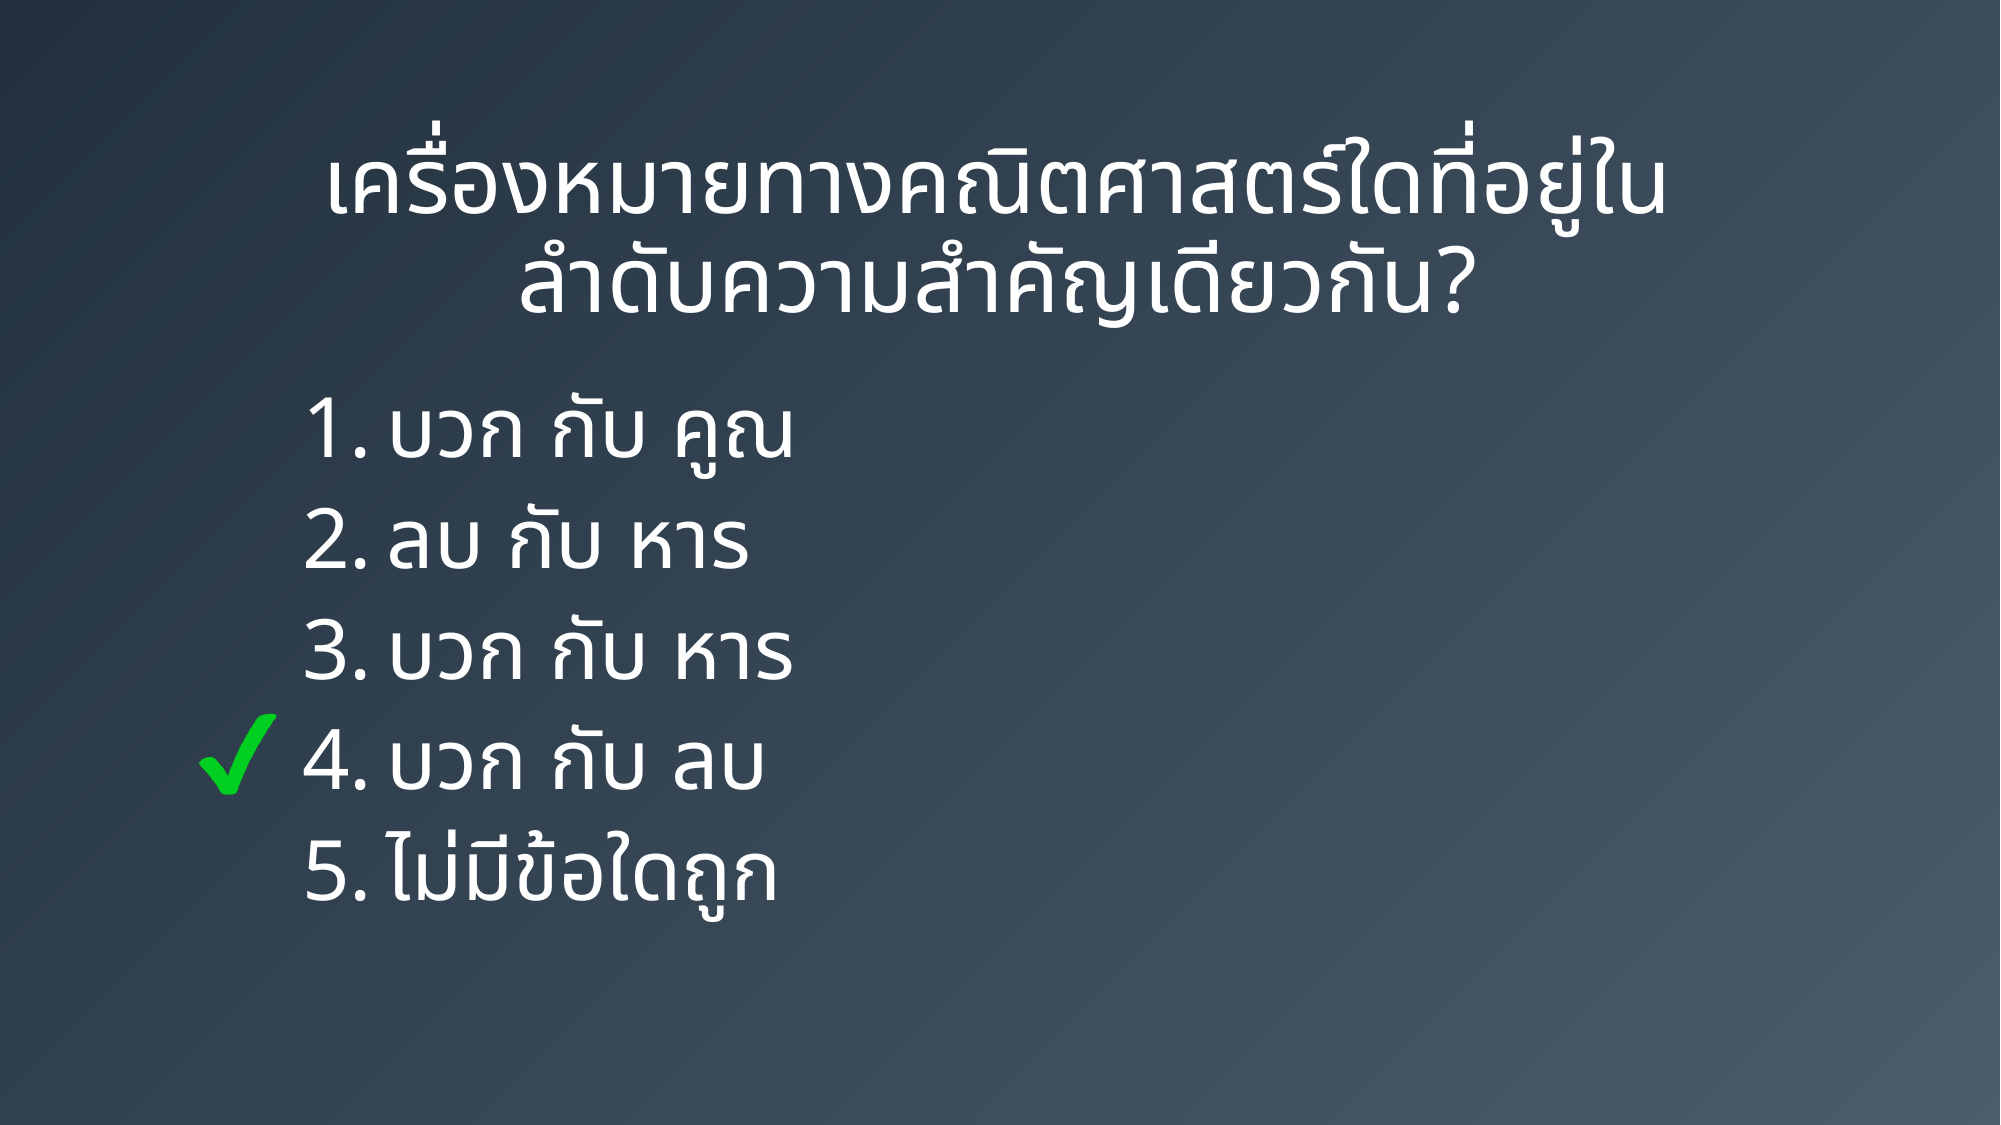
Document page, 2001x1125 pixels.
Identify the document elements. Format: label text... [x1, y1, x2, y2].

picture [185, 703, 288, 806]
list บวก กับ คูณ ลบ กับ หาร บวก กับ หาร บวก กับ ลบ ไม่มีข้อใดถูก [287, 378, 1713, 1028]
text_box เครื่องหมายทางคณิตศาสตร์ใดที่อยู่ในลำดับความสำคัญเดียวกัน? [231, 135, 1763, 331]
